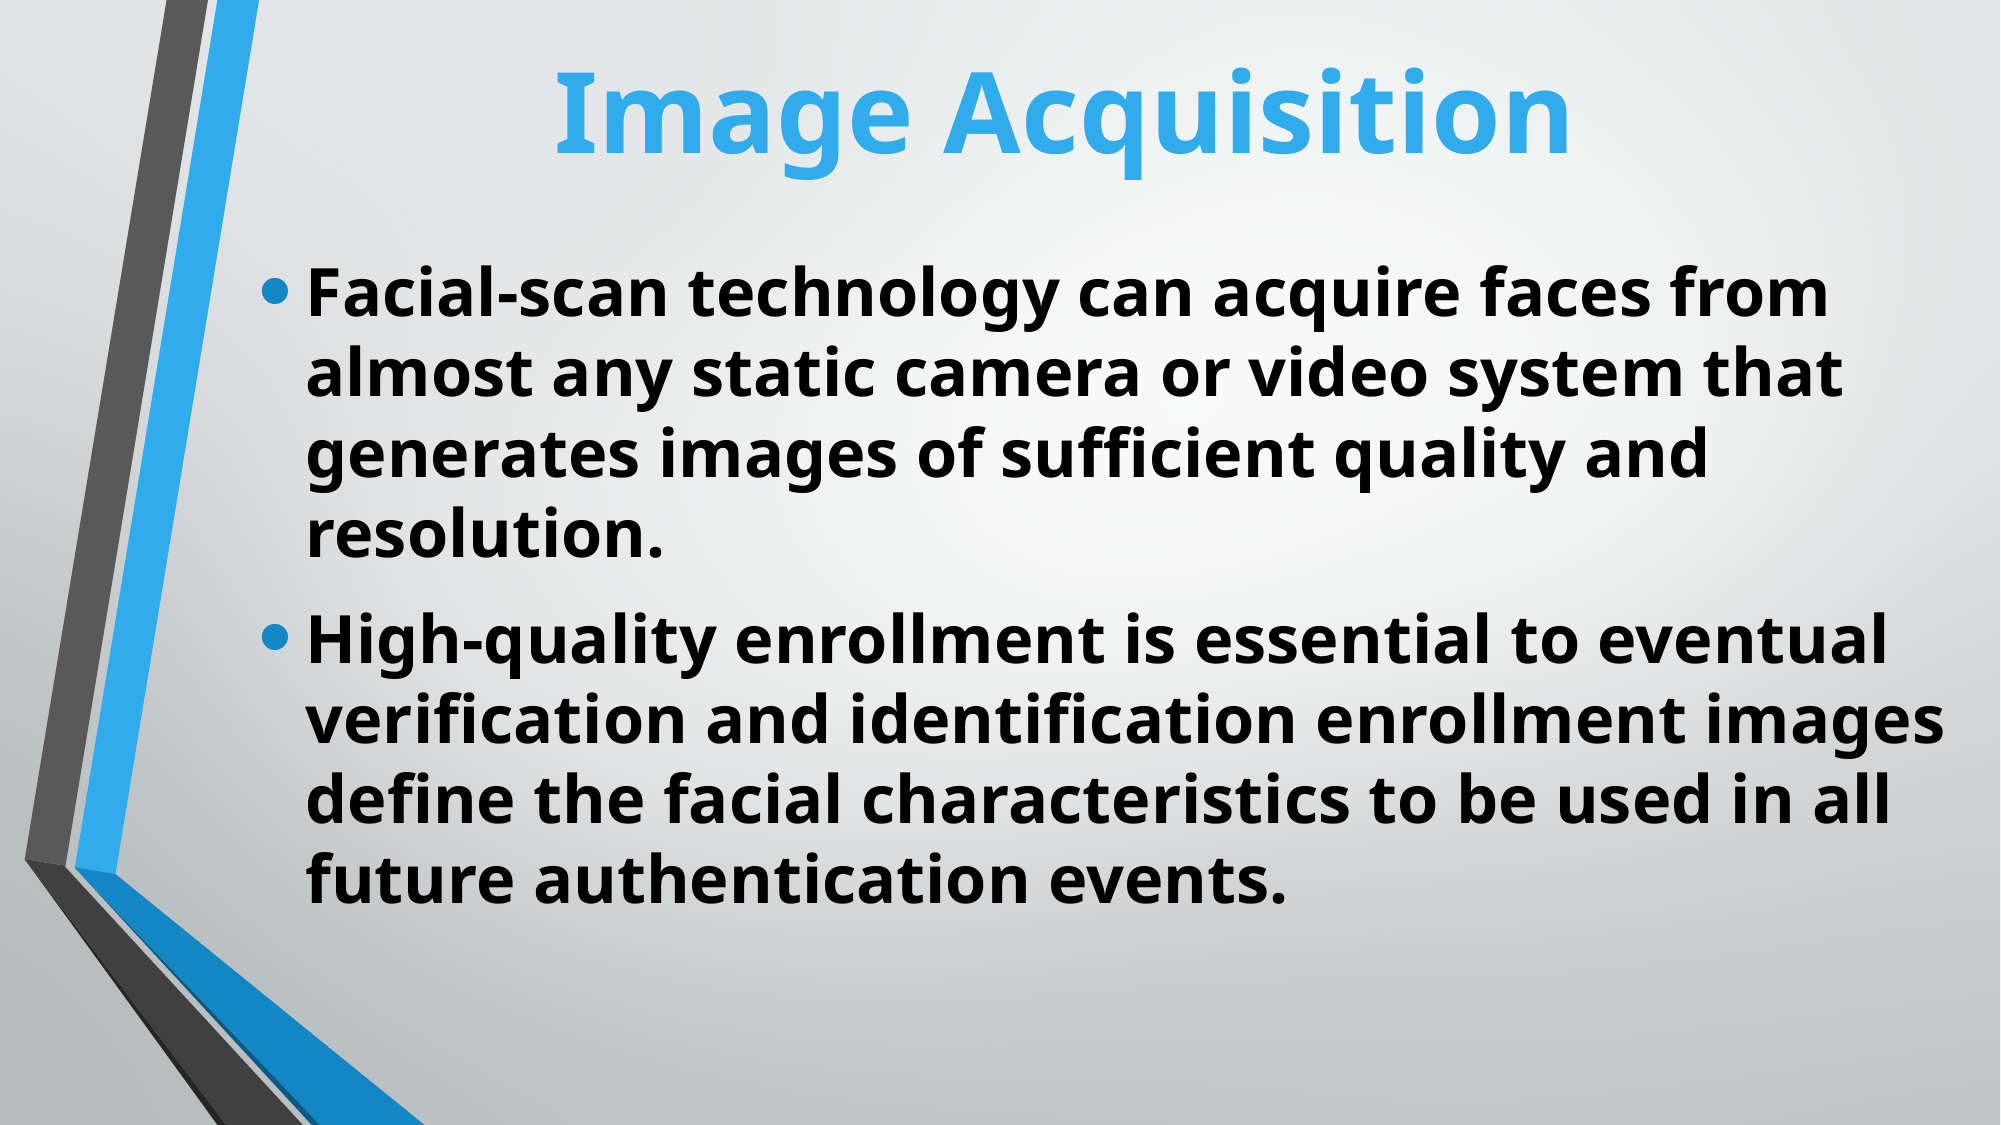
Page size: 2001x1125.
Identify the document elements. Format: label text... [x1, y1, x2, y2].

list Facial-scan technology can acquire faces from almost any static camera or video system that generates images of sufficient quality and resolution. High-quality enrollment is essential to eventual verification and identification enrollment images define the facial characteristics to be used in all future authentication events. [243, 216, 2000, 950]
title Image Acquisition [243, 0, 1887, 216]
